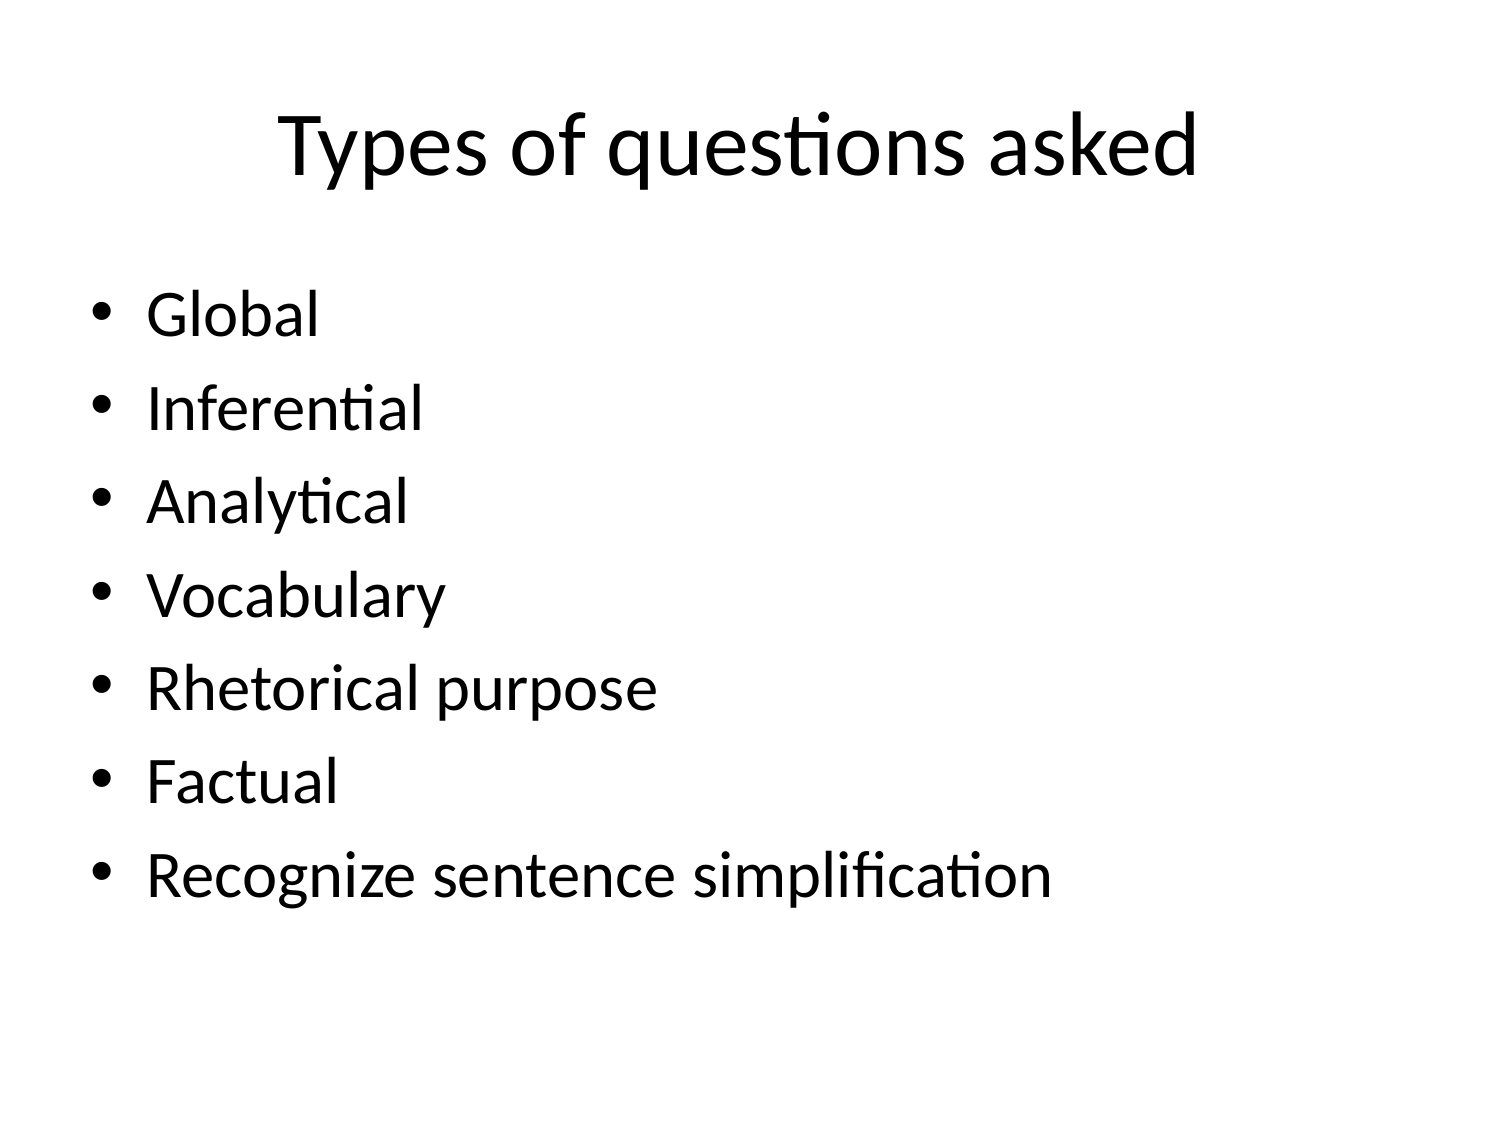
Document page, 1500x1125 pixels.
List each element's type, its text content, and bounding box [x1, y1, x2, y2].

list Global Inferential Analytical Vocabulary Rhetorical purpose Factual Recognize sentence simplification [75, 262, 1425, 1005]
title Types of questions asked [75, 45, 1425, 233]
